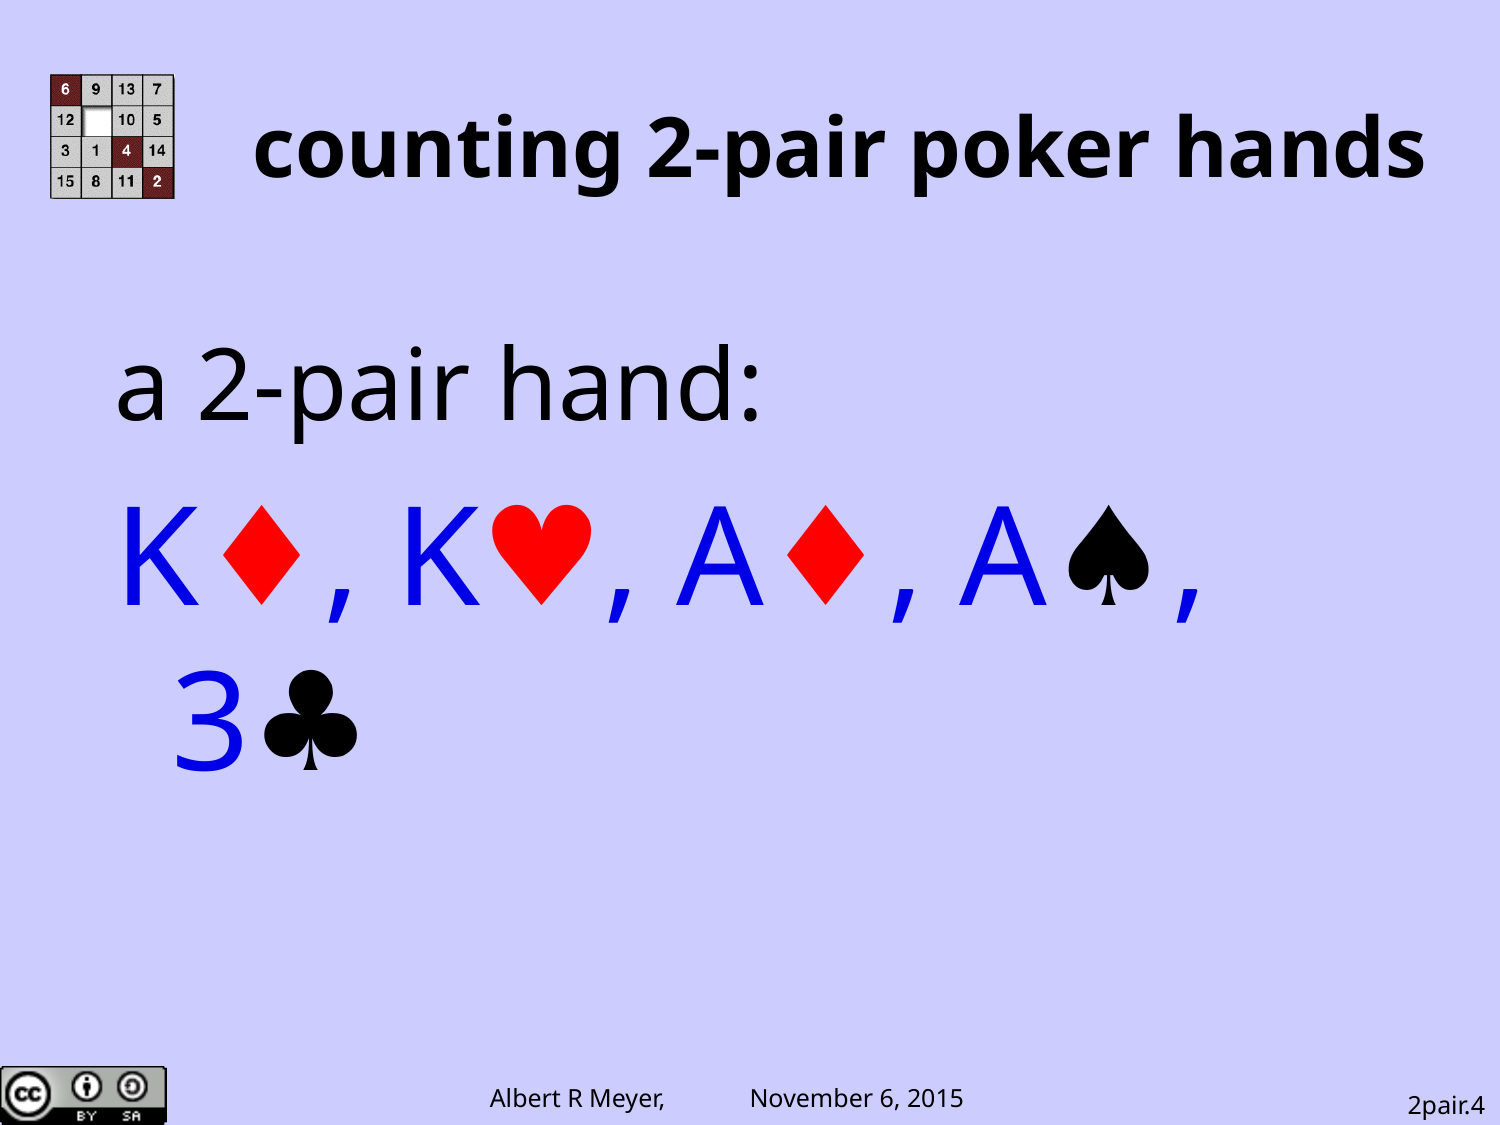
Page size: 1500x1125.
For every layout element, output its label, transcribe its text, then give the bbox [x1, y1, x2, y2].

picture [0, 1066, 167, 1125]
picture [50, 74, 175, 199]
list a 2-pair hand: K♦, K♥, A♦, A♠, 3♣ [99, 312, 1388, 813]
slide_number 2pair.4 [1249, 1082, 1500, 1125]
title counting 2-pair poker hands [237, 49, 1476, 238]
